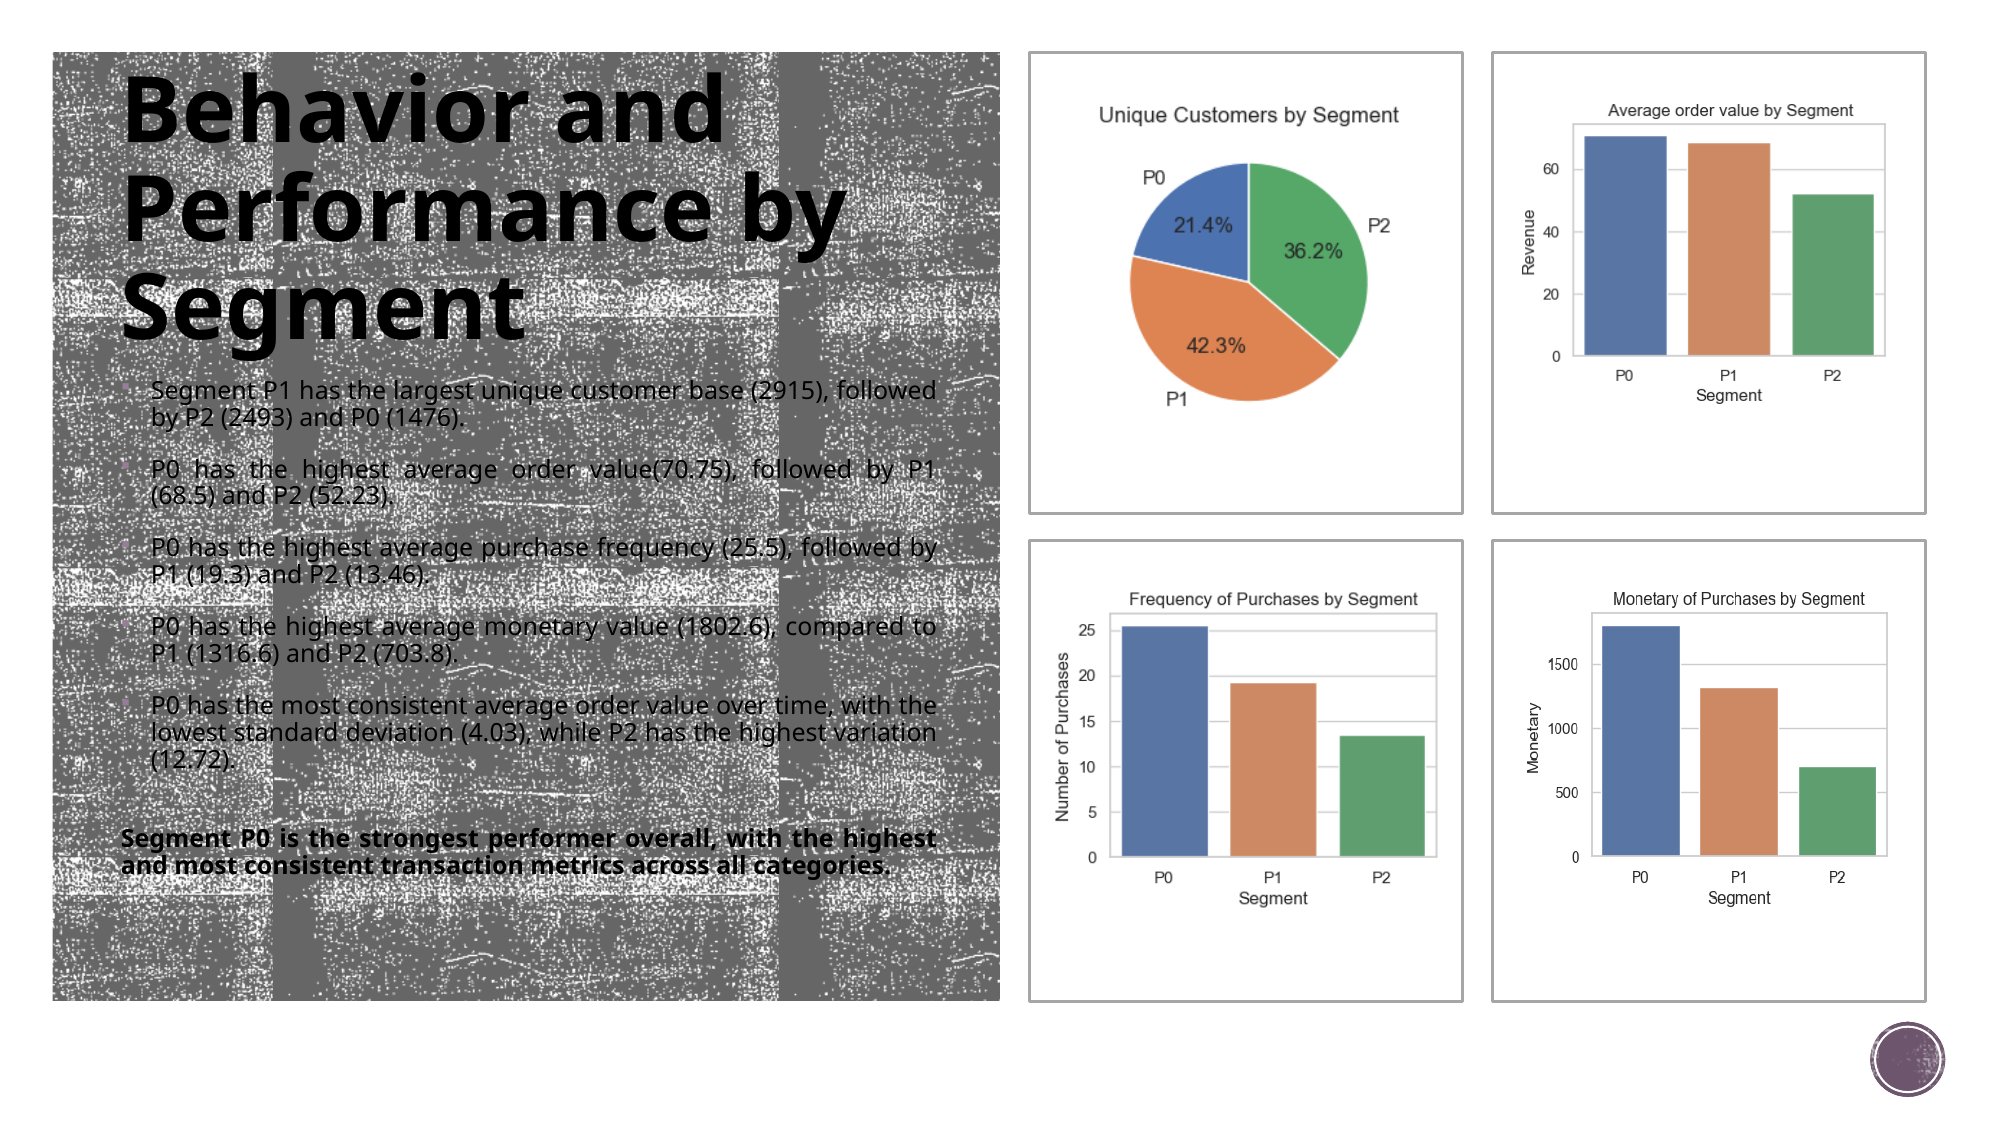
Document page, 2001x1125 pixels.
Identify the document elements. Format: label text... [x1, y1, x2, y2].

text_box [1492, 539, 1927, 1002]
title Behavior and Performance by Segment [105, 79, 983, 344]
list Segment P1 has the largest unique customer base (2915), followed by P2 (2493) and P0 (1476). P0 has the highest average order value(70.75), followed by P1 (68.5) and P2 (52.23). P0 has the highest average purchase frequency (25.5), followed by P1 (19.3) and P2 (13.46). P0 has the highest average monetary value (1802.6), compared to P1 (1316.6) and P2 (703.8). P0 has the most consistent average order value over time, with the lowest standard deviation (4.03), while P2 has the highest variation (12.72). Segment P0 is the strongest performer overall, with the highest and most consistent transaction metrics across all categories. [105, 370, 954, 987]
text_box [1029, 539, 1464, 1002]
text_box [1872, 1024, 1943, 1095]
picture [1517, 582, 1895, 918]
picture [1086, 94, 1412, 445]
text_box [1492, 52, 1927, 515]
text_box [52, 52, 1001, 1002]
text_box [1029, 52, 1464, 515]
picture [1046, 582, 1446, 918]
picture [1512, 94, 1894, 414]
